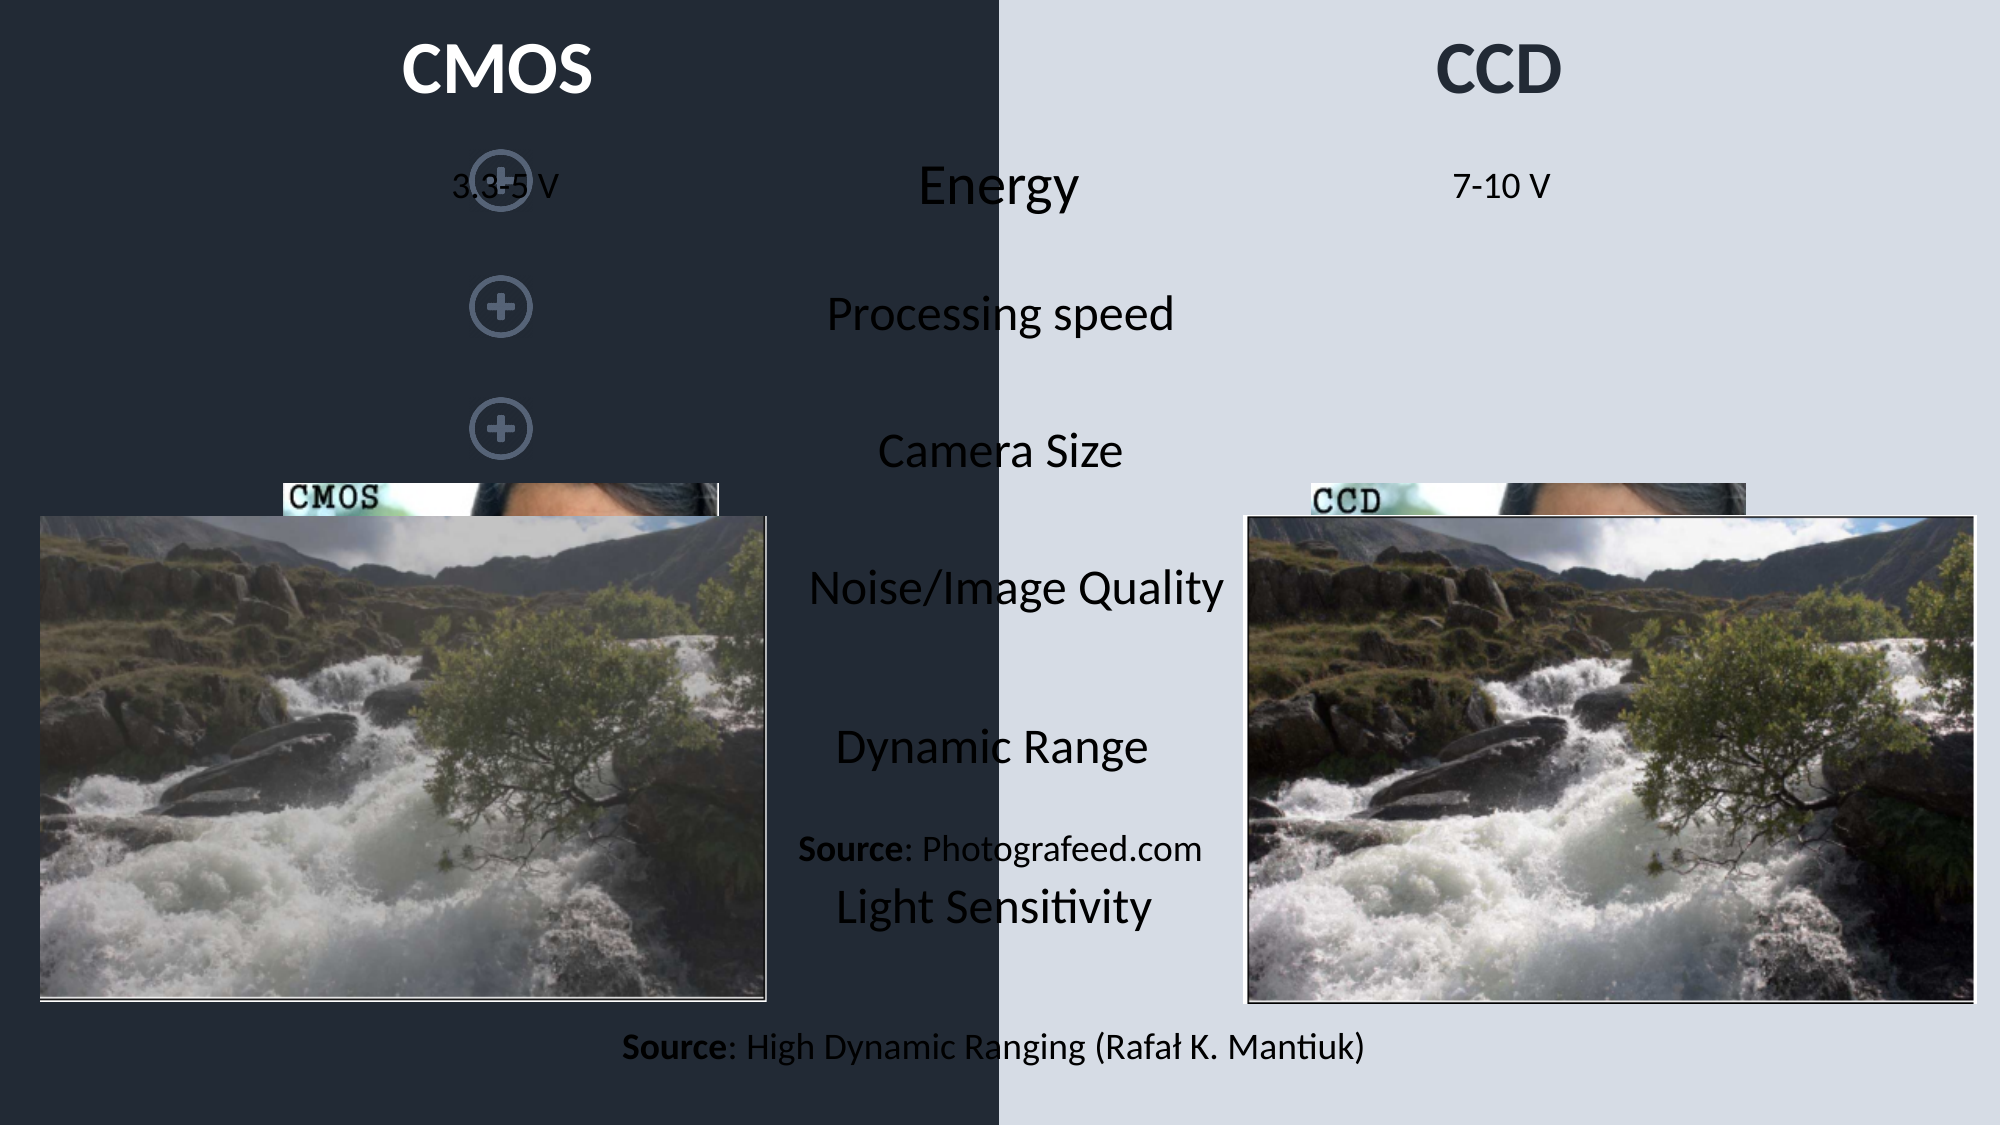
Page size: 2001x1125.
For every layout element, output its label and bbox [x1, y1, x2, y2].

picture [469, 149, 533, 153]
picture [469, 275, 533, 338]
picture [469, 397, 533, 460]
text_box [0, 0, 2000, 131]
text_box [40, 515, 1977, 1122]
text_box [435, 153, 1567, 215]
text_box [283, 483, 1746, 515]
text_box [0, 131, 2000, 1125]
